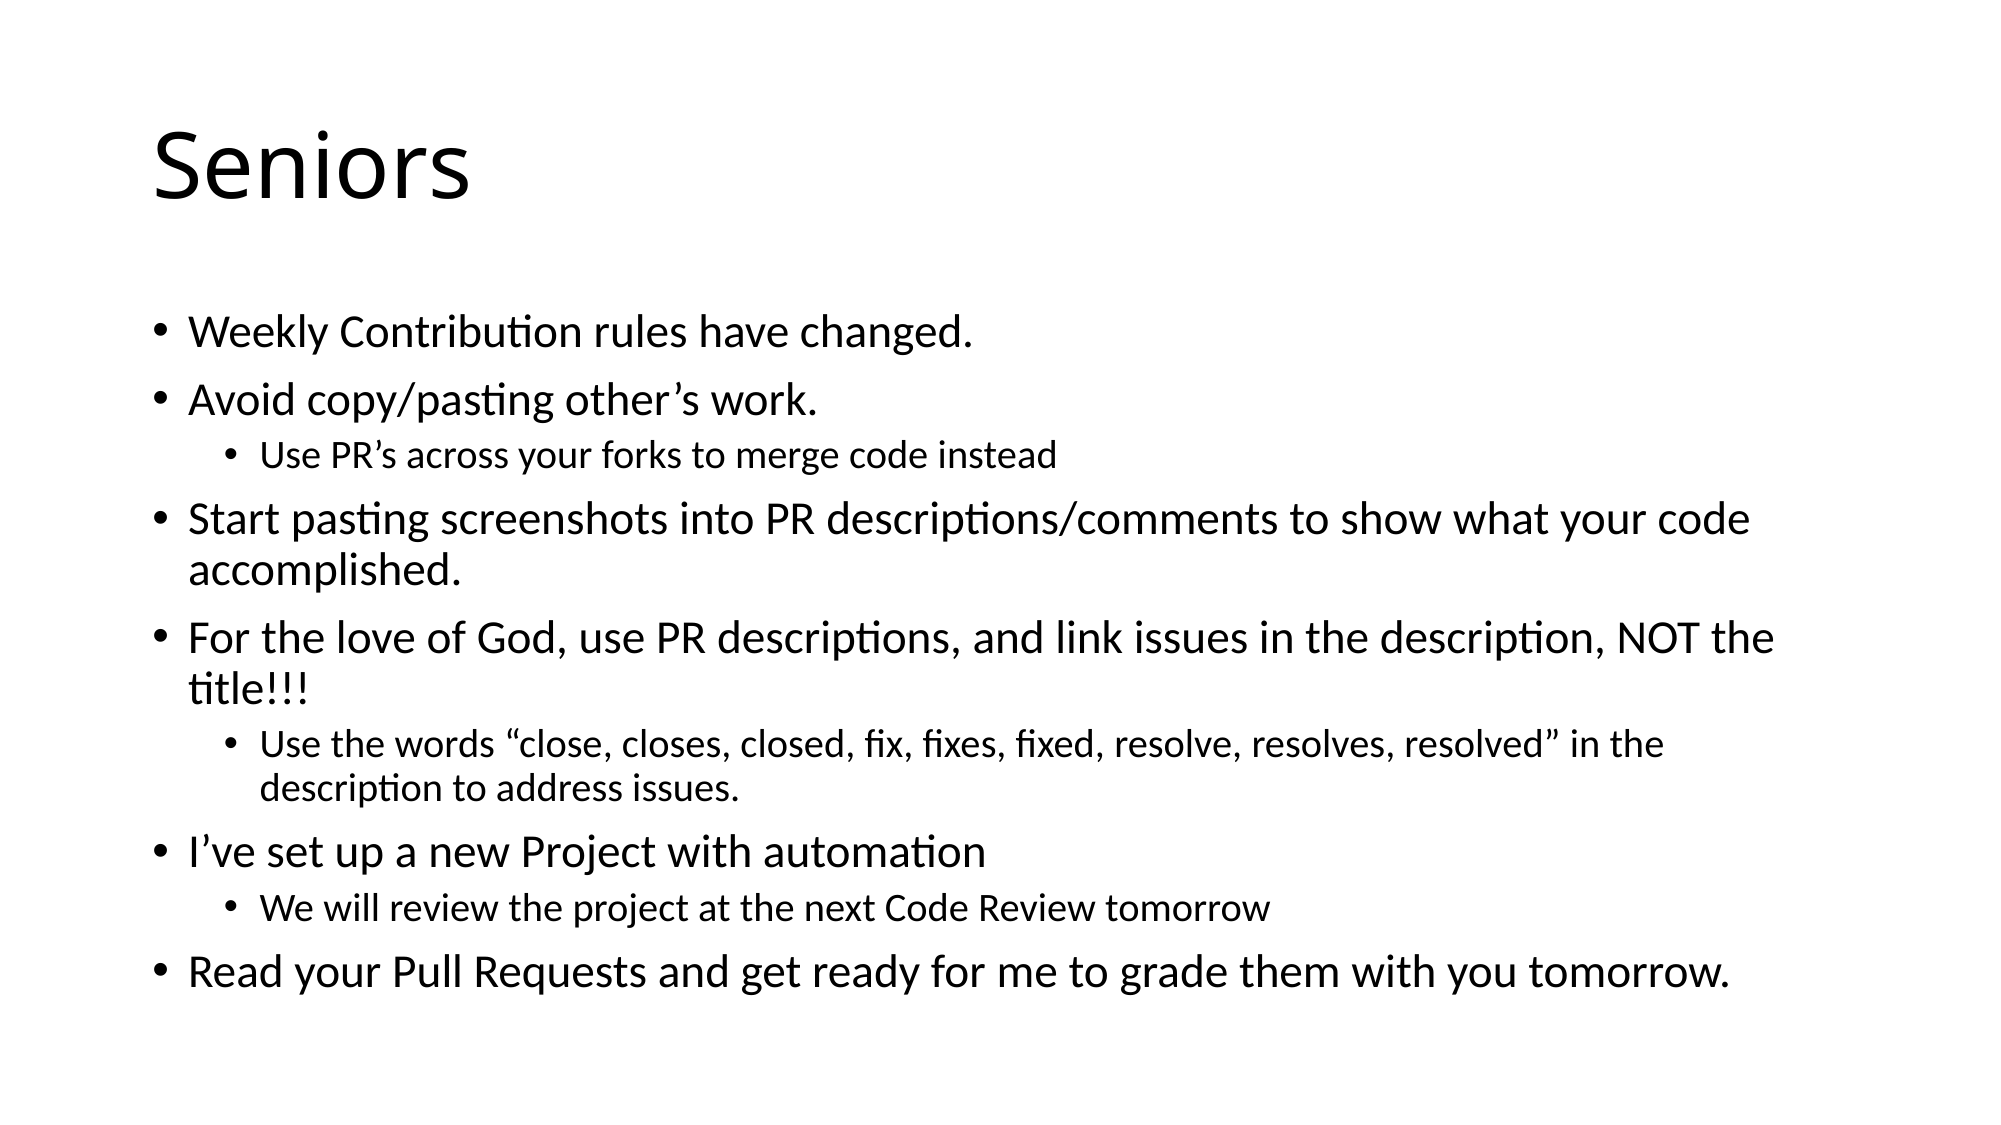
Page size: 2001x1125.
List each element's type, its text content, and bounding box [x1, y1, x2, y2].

title Seniors [137, 59, 1863, 278]
list Weekly Contribution rules have changed. Avoid copy/pasting other’s work. Use PR’s across your forks to merge code instead Start pasting screenshots into PR descriptions/comments to show what your code accomplished. For the love of God, use PR descriptions, and link issues in the description, NOT the title!!! Use the words “close, closes, closed, fix, fixes, fixed, resolve, resolves, resolved” in the description to address issues. I’ve set up a new Project with automation We will review the project at the next Code Review tomorrow Read your Pull Requests and get ready for me to grade them with you tomorrow. [137, 299, 1863, 1014]
